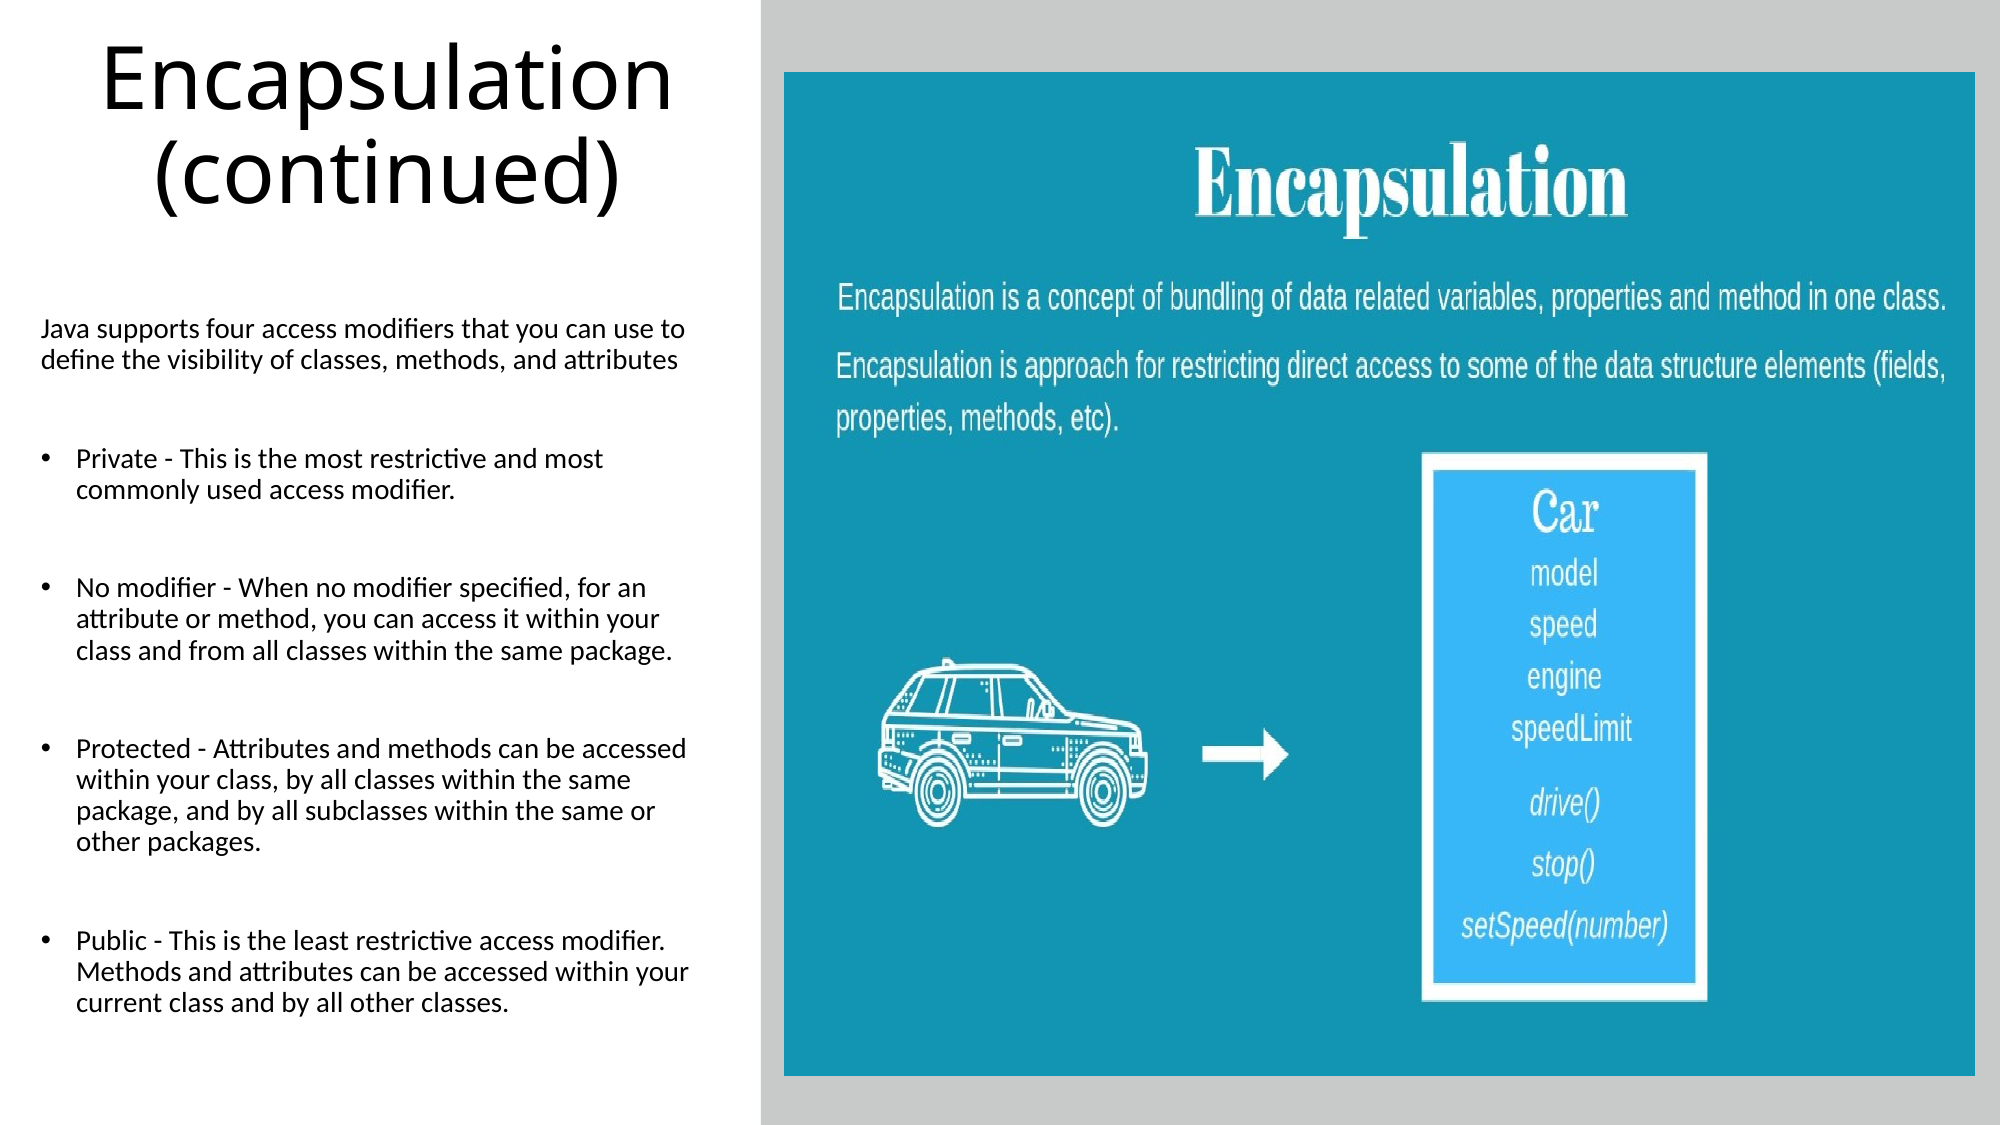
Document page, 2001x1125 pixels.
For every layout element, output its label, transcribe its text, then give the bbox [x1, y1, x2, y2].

text_box [760, 0, 2000, 1125]
text_box Encapsulation (continued) [0, 0, 775, 231]
picture [784, 72, 1975, 1076]
list Java supports four access modifiers that you can use to define the visibility of classes, methods, and attributes Private - This is the most restrictive and most commonly used access modifier. No modifier - When no modifier specified, for an attribute or method, you can access it within your class and from all classes within the same package. Protected - Attributes and methods can be accessed within your class, by all classes within the same package, and by all subclasses within the same or other packages. Public - This is the least restrictive access modifier. Methods and attributes can be accessed within your current class and by all other classes. [25, 306, 734, 1033]
